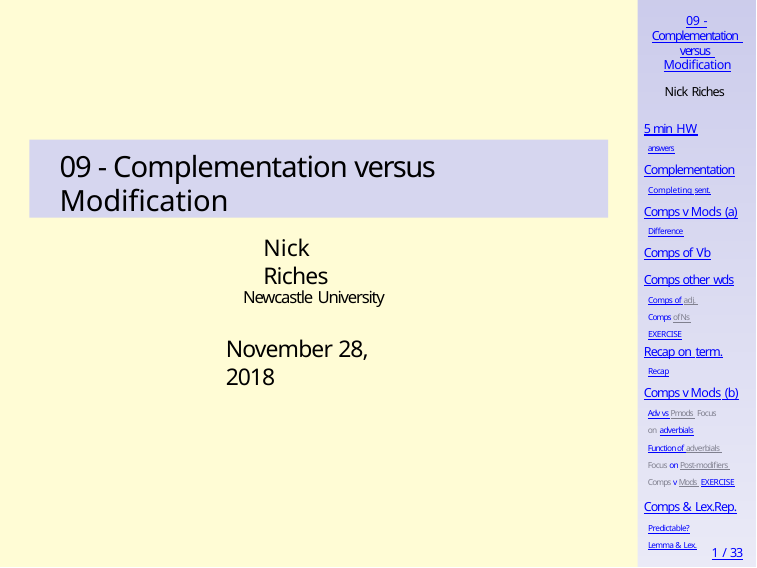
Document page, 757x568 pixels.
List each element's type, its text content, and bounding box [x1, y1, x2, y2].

text_box Complementation Completing sent. [641, 151, 744, 193]
text_box Predictable? Lemma & Lex. [646, 523, 705, 552]
text_box 1 / 33 [709, 548, 745, 563]
text_box Comps v Mods (b) Adv vs Pmods Focus on adverbials Function of adverbials Focus on Post-modifiers Comps v Mods EXERCISE Comps & Lex.Rep. [641, 374, 751, 517]
text_box Recap on term. Recap [641, 332, 732, 374]
text_box November 28, 2018 [223, 332, 414, 390]
picture [637, 0, 756, 567]
text_box Comps other wds Comps of adj. Comps of Ns EXERCISE [641, 260, 742, 341]
text_box Comps v Mods (a) Difference [641, 193, 751, 238]
text_box Comps of Vb [641, 243, 719, 260]
text_box 09 - Complementation versus Modification [29, 139, 609, 218]
text_box Newcastle University [241, 284, 397, 307]
text_box 09 - Complementation versus Modification Nick Riches [646, 13, 748, 100]
text_box 5 min HW answers [641, 110, 704, 151]
text_box Nick Riches [261, 231, 377, 284]
